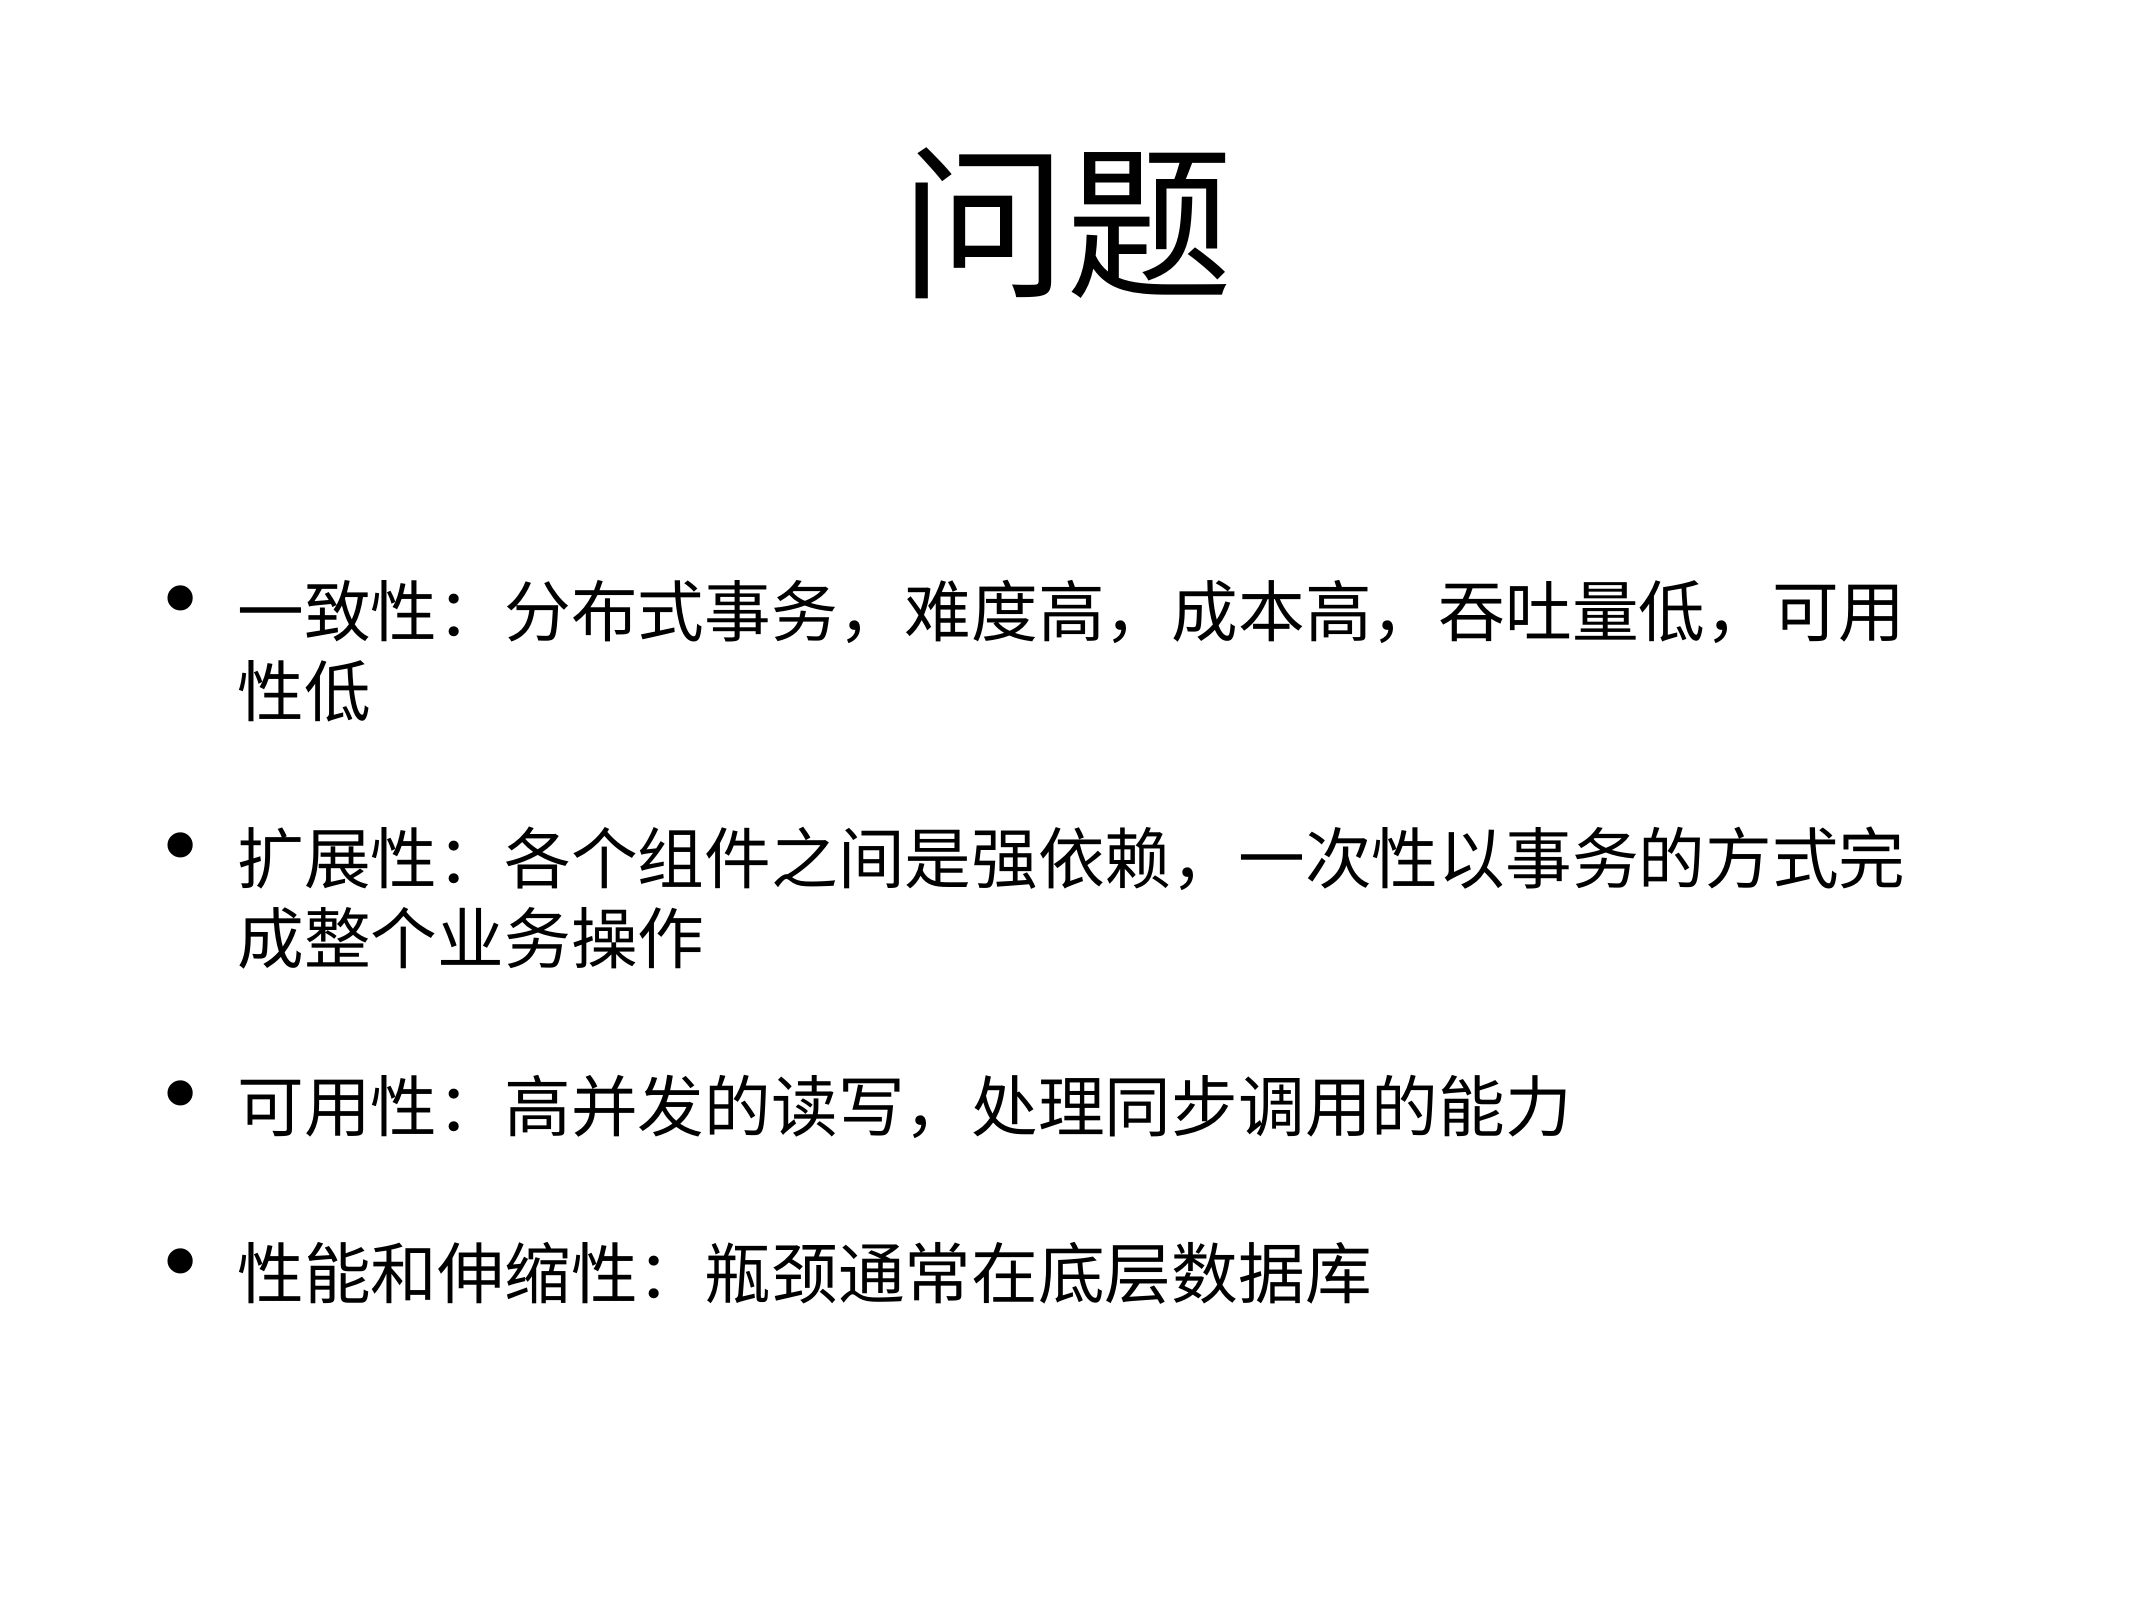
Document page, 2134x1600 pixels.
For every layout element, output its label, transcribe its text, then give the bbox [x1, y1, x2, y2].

list 一致性：分布式事务，难度高，成本高，吞吐量低，可用性低 扩展性：各个组件之间是强依赖，一次性以事务的方式完成整个业务操作 可用性：高并发的读写，处理同步调用的能力 性能和伸缩性：瓶颈通常在底层数据库 [155, 424, 1978, 1457]
title 问题 [155, 41, 1978, 397]
